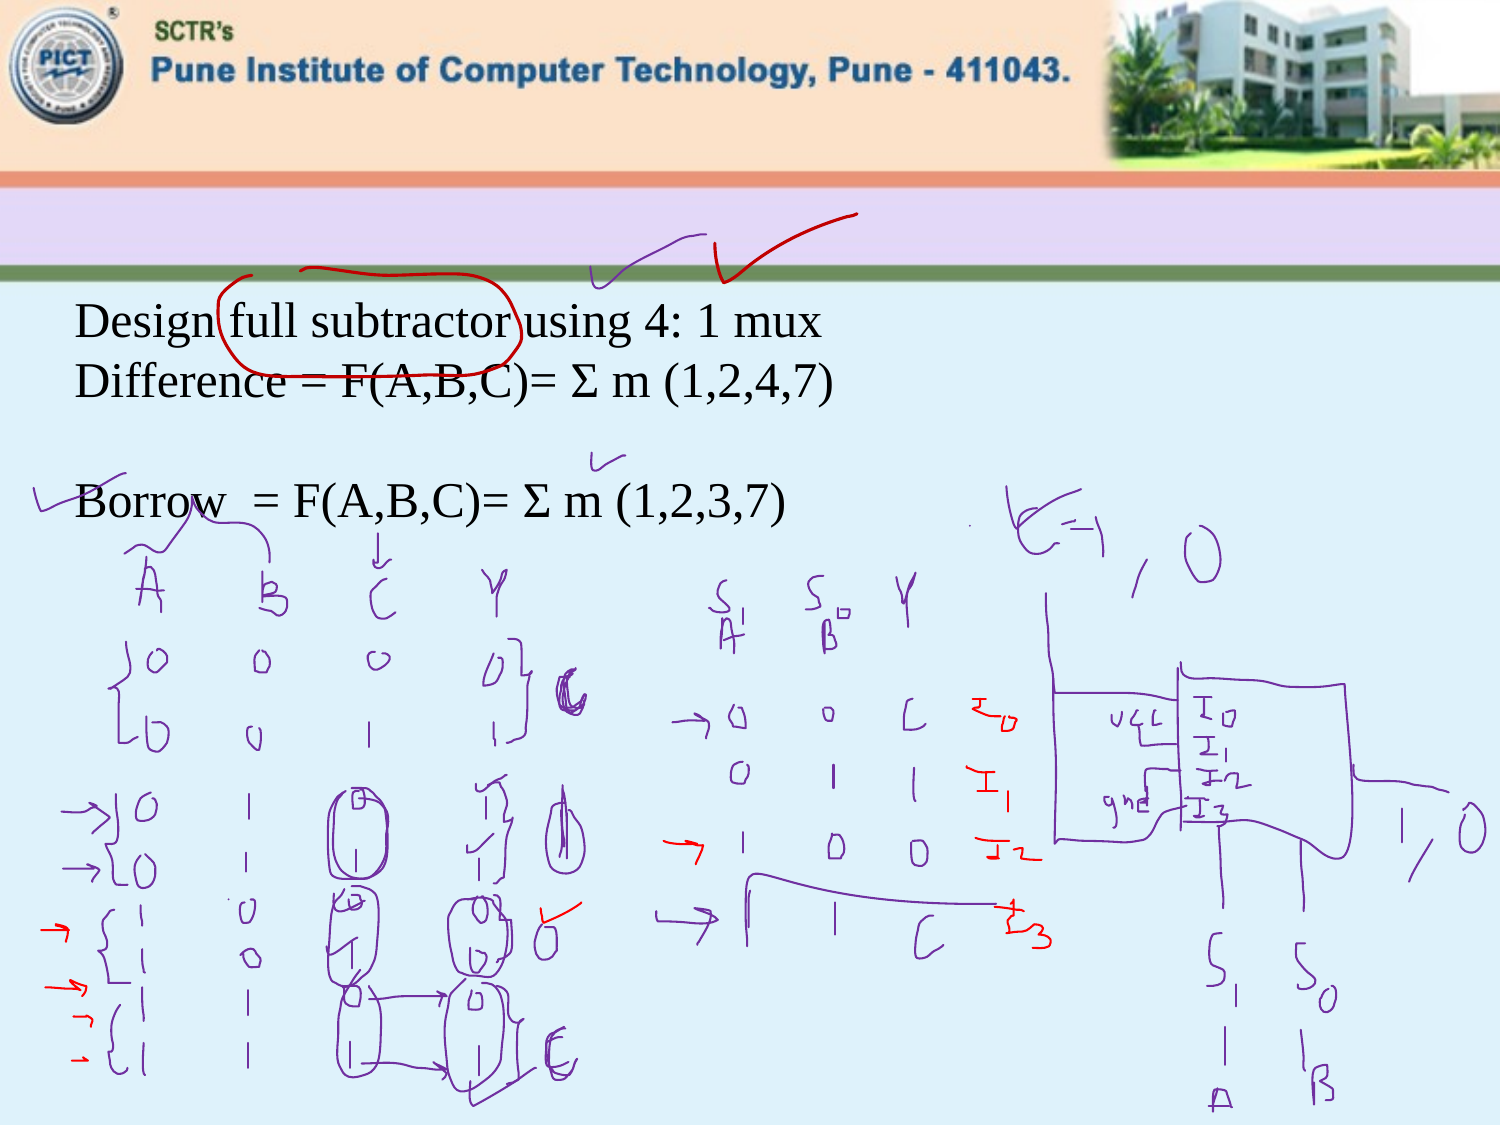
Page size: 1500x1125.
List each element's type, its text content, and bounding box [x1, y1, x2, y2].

picture [0, 0, 1500, 1125]
list Design full subtractor using 4: 1 mux Difference = F(A,B,C)= Σ m (1,2,4,7) Borrow = F(A,B,C)= Σ m (1,2,3,7) [74, 287, 1426, 652]
